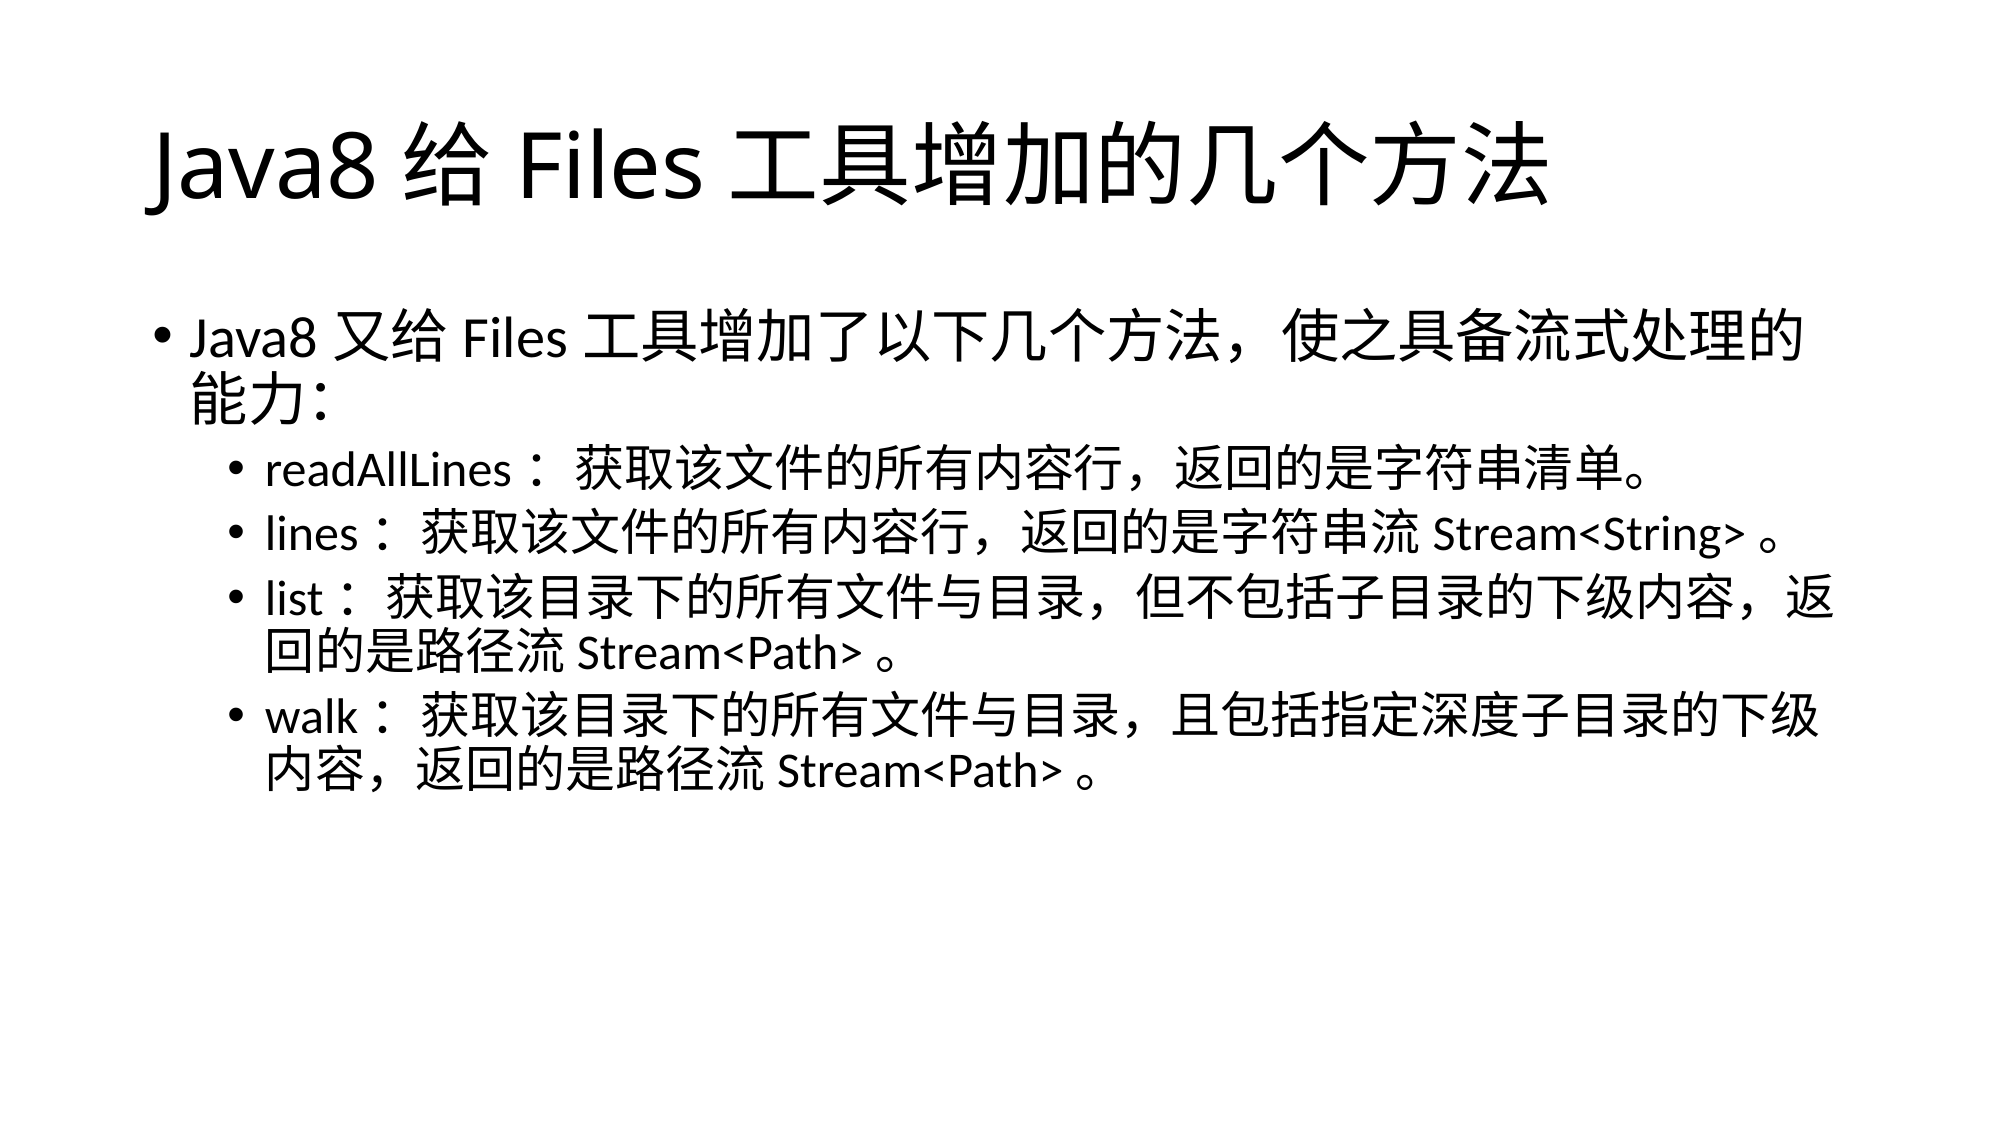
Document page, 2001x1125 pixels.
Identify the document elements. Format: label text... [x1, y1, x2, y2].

list Java8又给Files工具增加了以下几个方法，使之具备流式处理的能力： readAllLines：获取该文件的所有内容行，返回的是字符串清单。 lines：获取该文件的所有内容行，返回的是字符串流Stream<String>。 list：获取该目录下的所有文件与目录，但不包括子目录的下级内容，返回的是路径流Stream<Path>。 walk：获取该目录下的所有文件与目录，且包括指定深度子目录的下级内容，返回的是路径流Stream<Path>。 [137, 299, 1863, 1014]
title Java8给Files工具增加的几个方法 [137, 59, 1863, 278]
